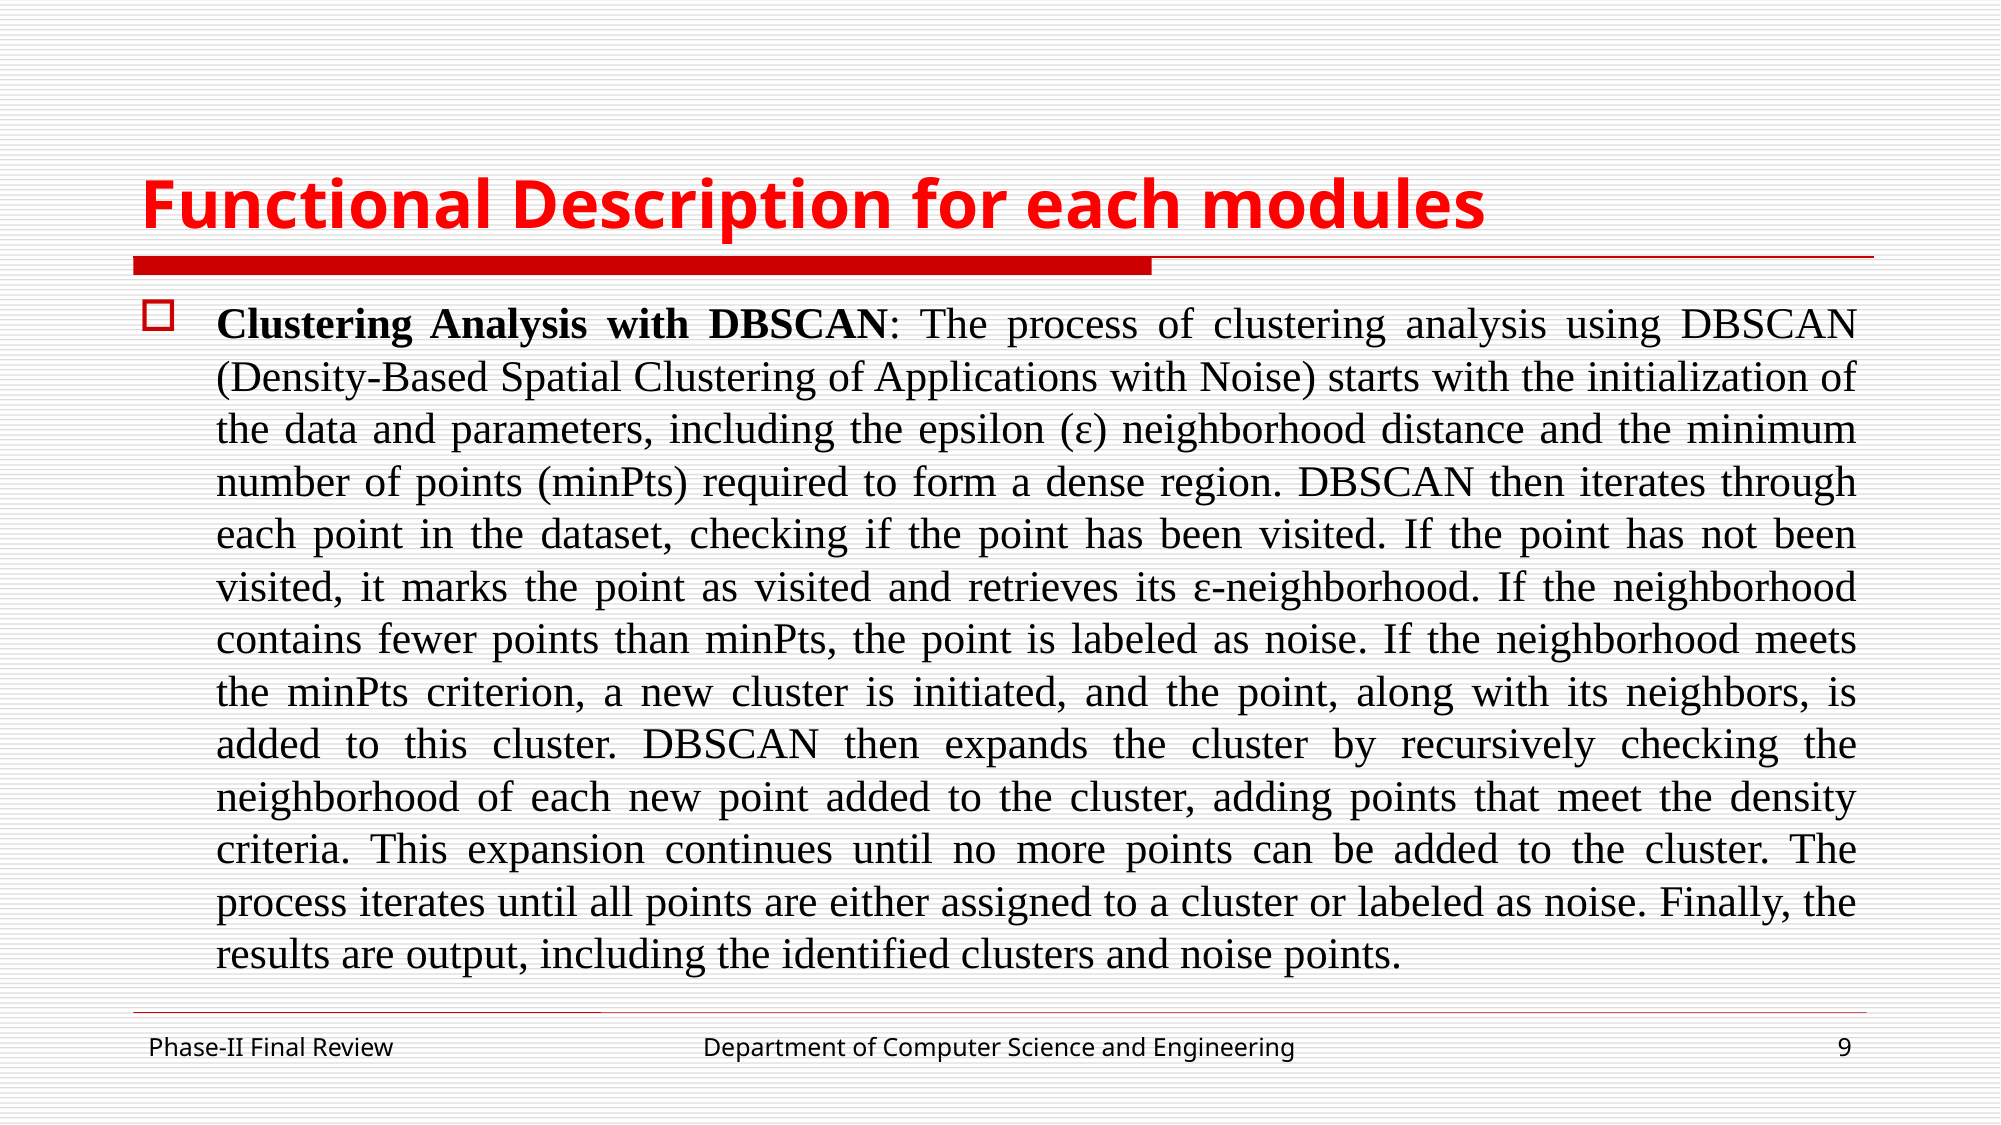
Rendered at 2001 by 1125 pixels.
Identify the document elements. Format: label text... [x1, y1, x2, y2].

picture [0, 0, 2001, 1125]
slide_number Phase-II Final Review [133, 1024, 567, 1103]
footer Department of Computer Science and Engineering [683, 1024, 1317, 1103]
list Clustering Analysis with DBSCAN: The process of clustering analysis using DBSCAN (Density-Based Spatial Clustering of Applications with Noise) starts with the initialization of the data and parameters, including the epsilon (ε) neighborhood distance and the minimum number of points (minPts) required to form a dense region. DBSCAN then iterates through each point in the dataset, checking if the point has been visited. If the point has not been visited, it marks the point as visited and retrieves its ε-neighborhood. If the neighborhood contains fewer points than minPts, the point is labeled as noise. If the neighborhood meets the minPts criterion, a new cluster is initiated, and the point, along with its neighbors, is added to this cluster. DBSCAN then expands the cluster by recursively checking the neighborhood of each new point added to the cluster, adding points that meet the density criteria. This expansion continues until no more points can be added to the cluster. The process iterates until all points are either assigned to a cluster or labeled as noise. Finally, the results are output, including the identified clusters and noise points. [123, 287, 1874, 988]
title Functional Description for each modules [125, 50, 1876, 250]
slide_number 9 [1433, 1024, 1867, 1103]
